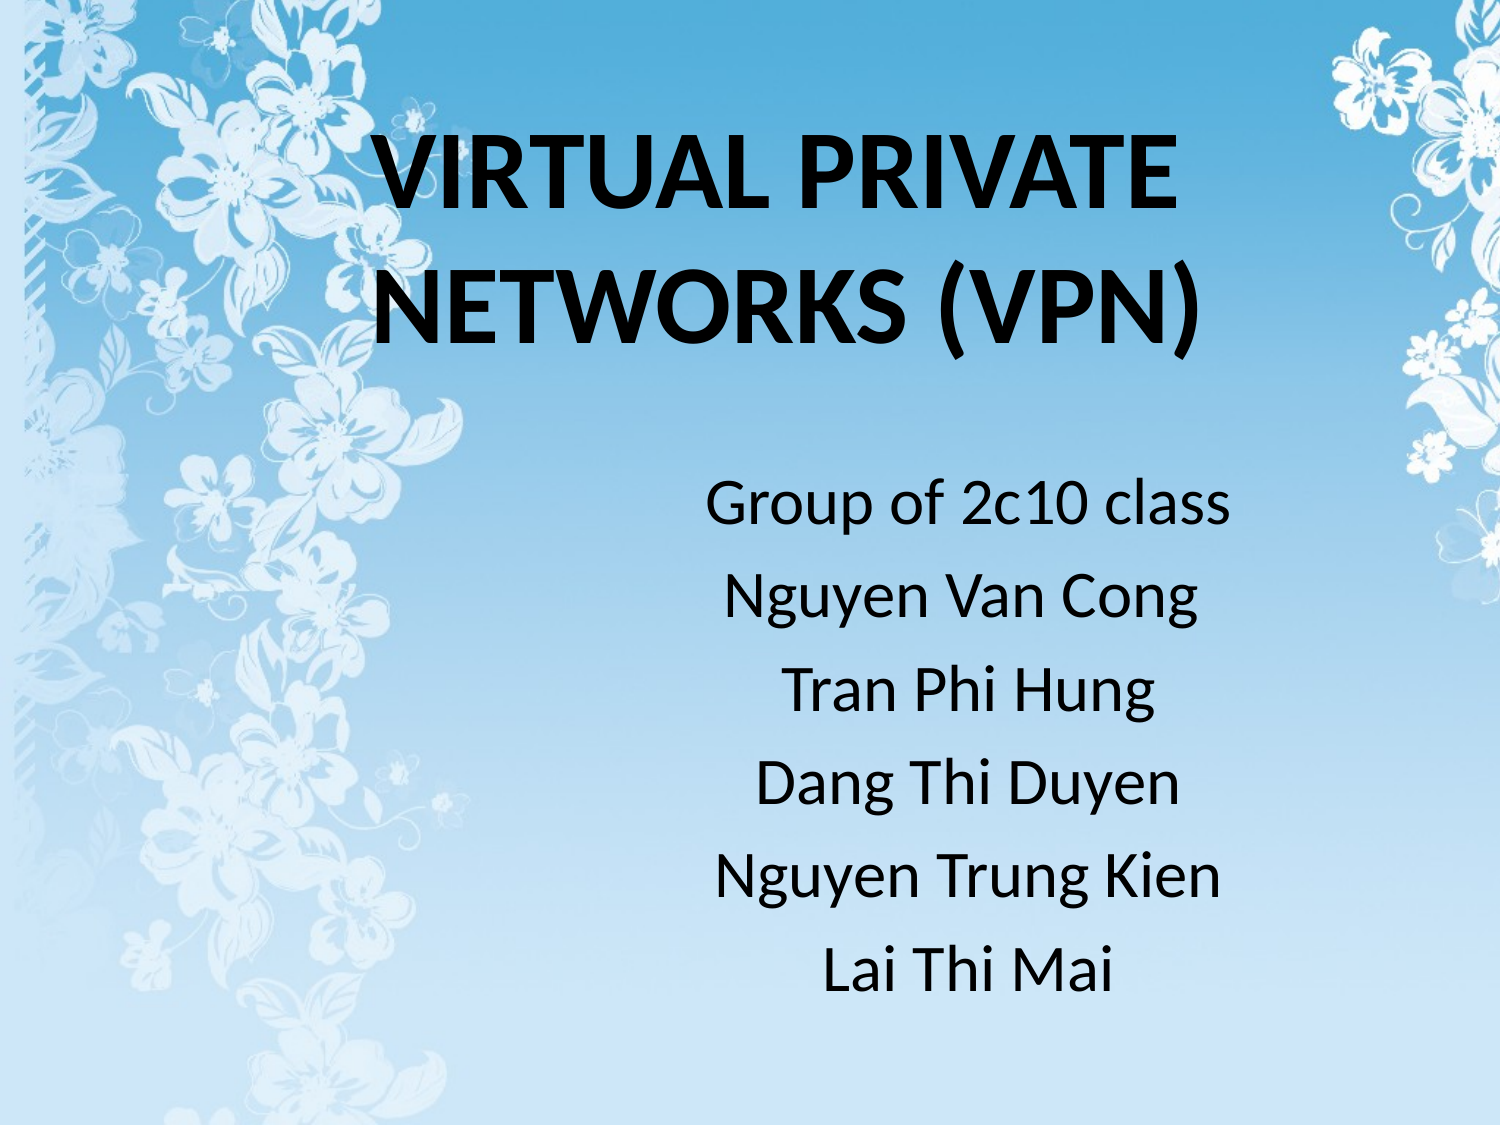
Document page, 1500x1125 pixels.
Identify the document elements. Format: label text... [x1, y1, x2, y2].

title VIRTUAL PRIVATE NETWORKS (VPN) [87, 50, 1413, 413]
picture [0, 0, 1500, 1125]
subtitle Group of 2c10 class Nguyen Van Cong Tran Phi Hung Dang Thi Duyen Nguyen Trung Kien Lai Thi Mai [624, 450, 1313, 1050]
